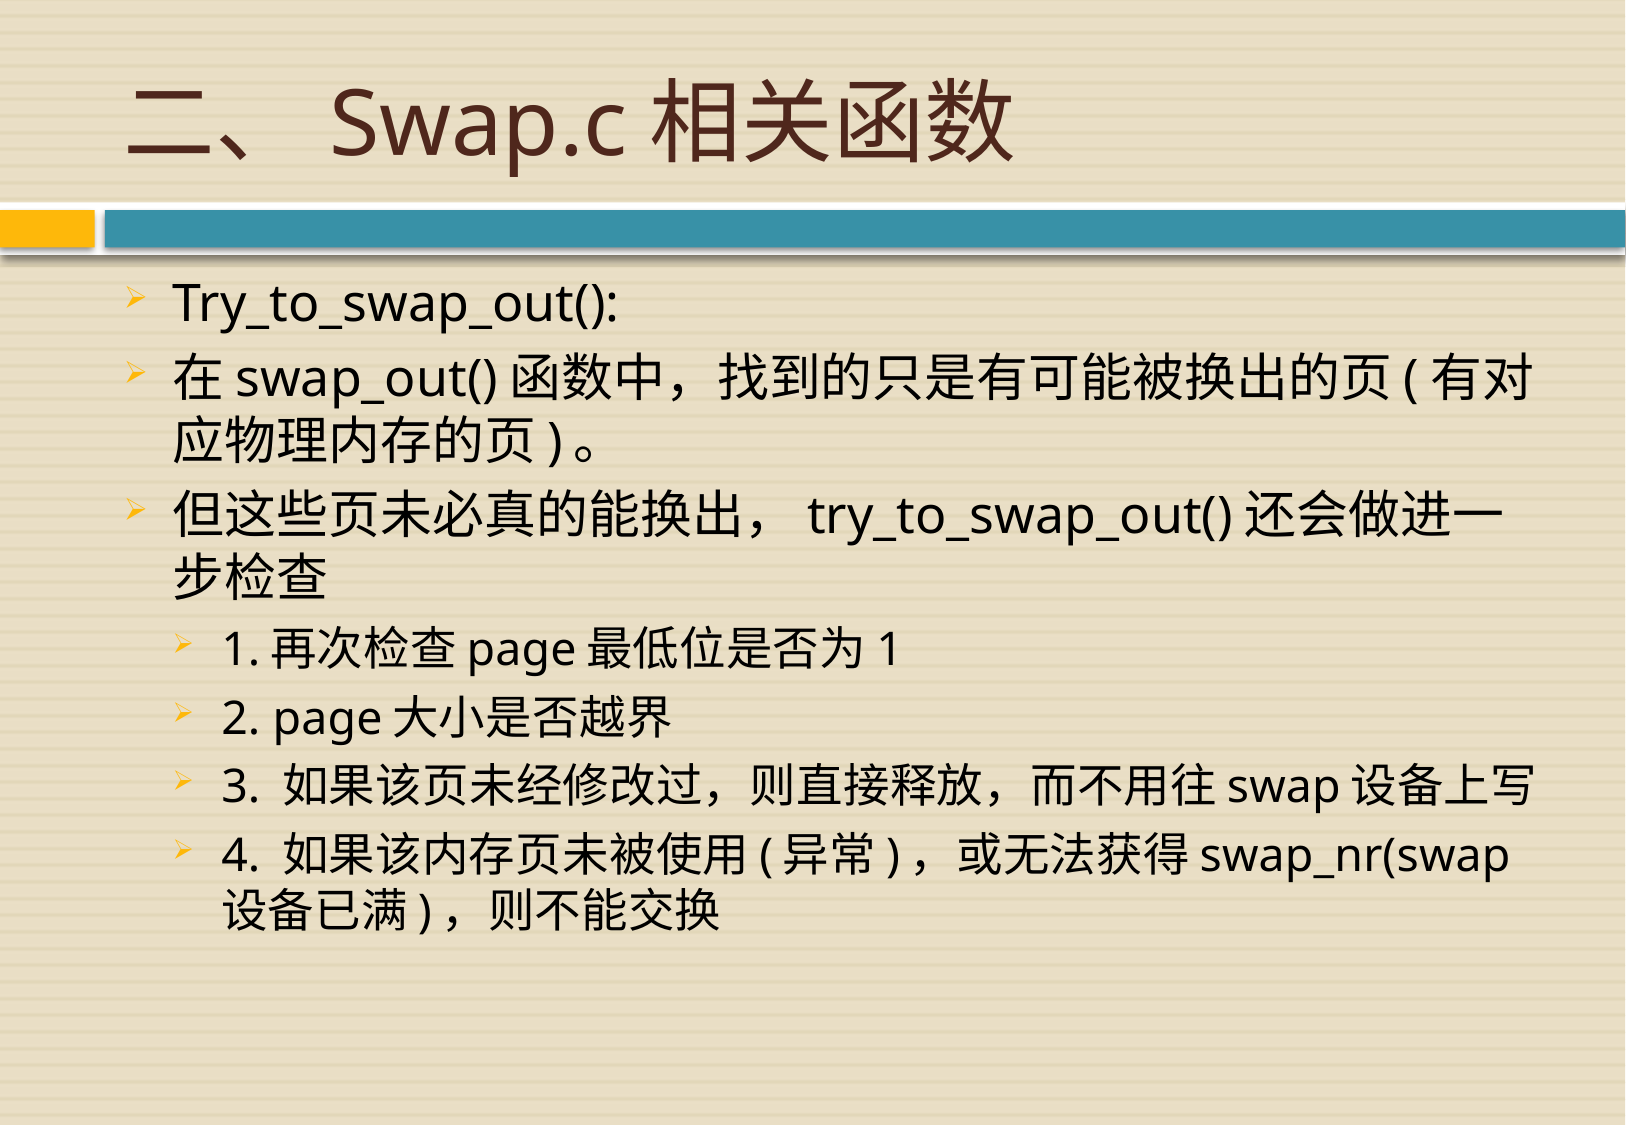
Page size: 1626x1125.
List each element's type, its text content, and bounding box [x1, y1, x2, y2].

list Try_to_swap_out(): 在swap_out()函数中，找到的只是有可能被换出的页(有对应物理内存的页)。 但这些页未必真的能换出，try_to_swap_out()还会做进一步检查 1.再次检查page最低位是否为1 2. page大小是否越界 3. 如果该页未经修改过，则直接释放，而不用往swap设备上写 4. 如果该内存页未被使用(异常)，或无法获得swap_nr(swap设备已满)，则不能交换 [108, 262, 1558, 1000]
title 二、Swap.c相关函数 [108, 37, 1558, 200]
